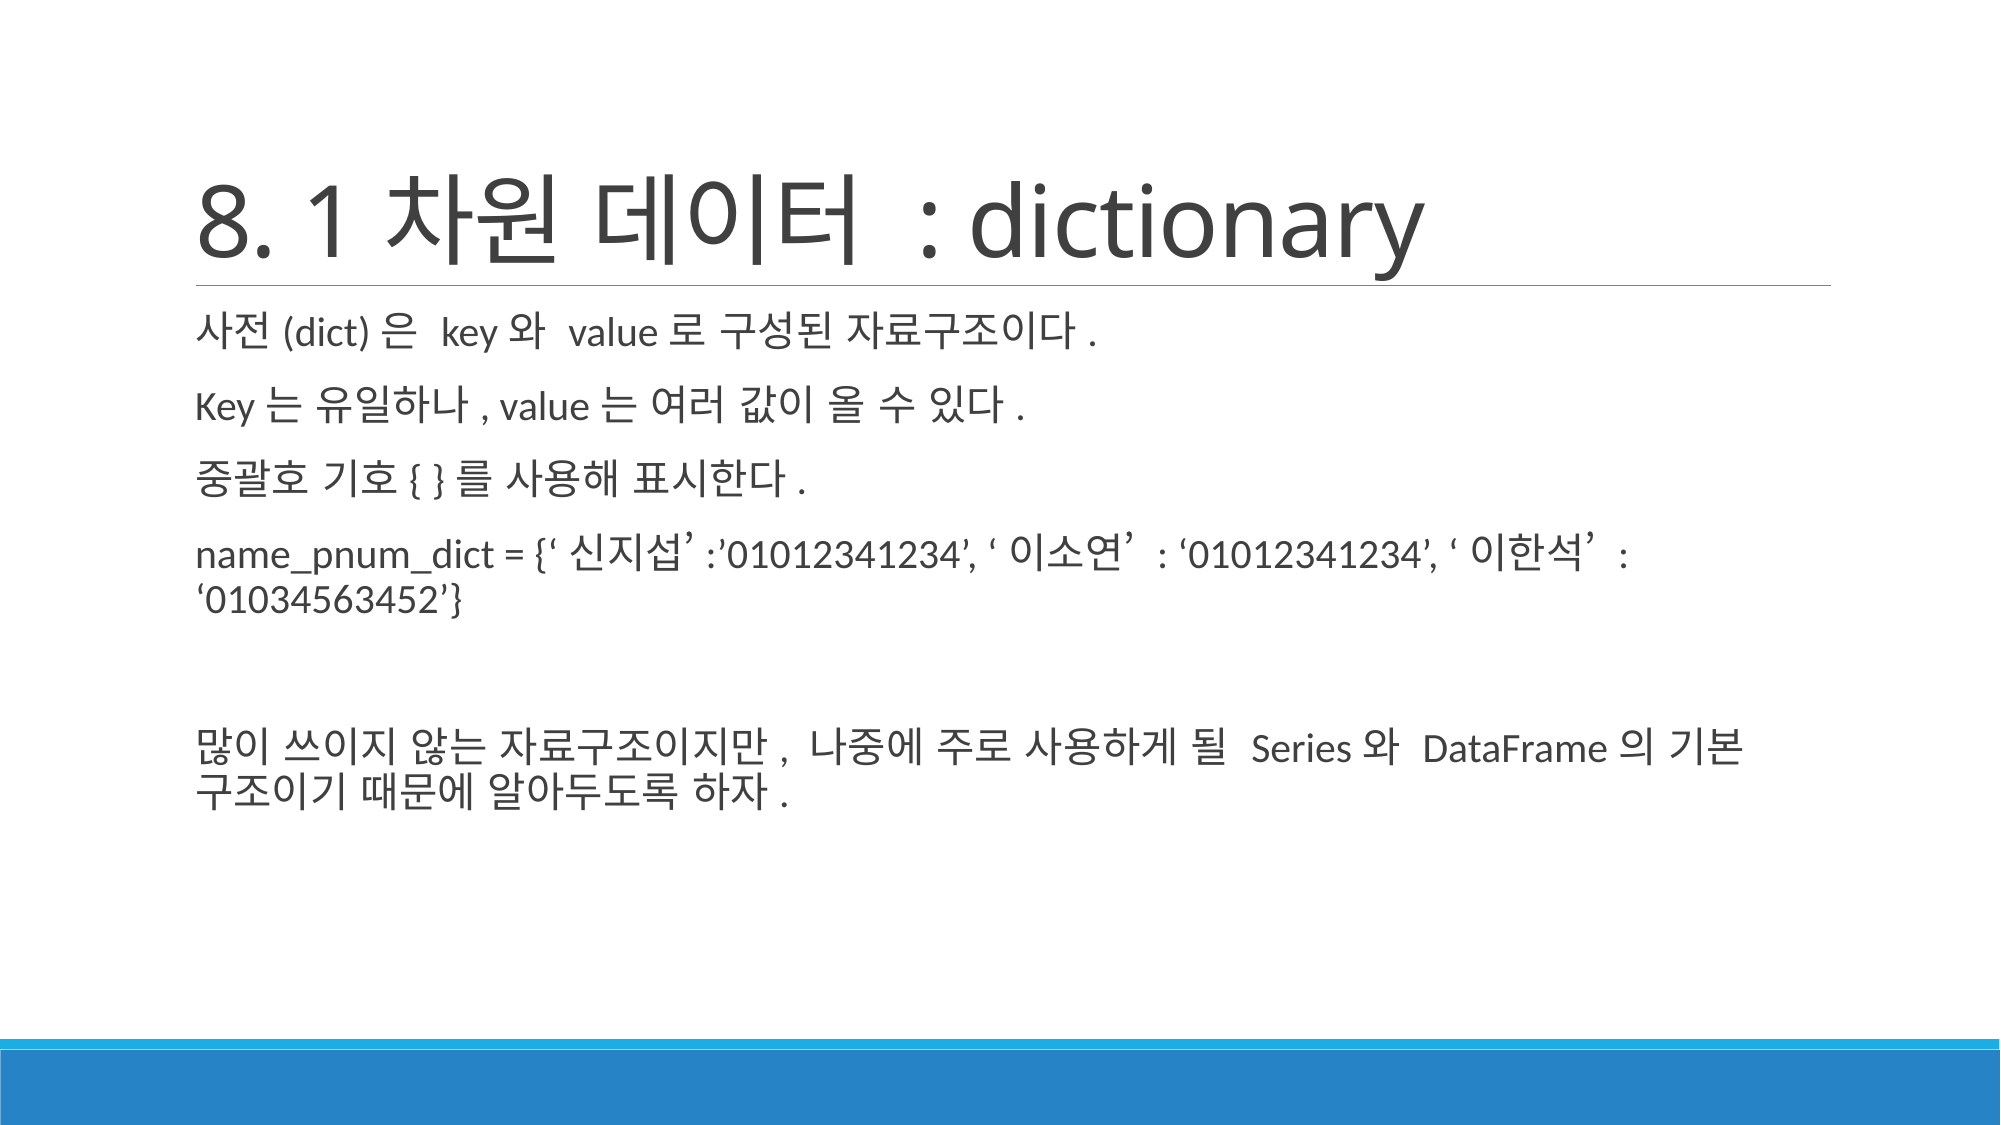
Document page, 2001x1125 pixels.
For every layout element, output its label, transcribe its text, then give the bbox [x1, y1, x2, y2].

list 사전(dict)은 key와 value로 구성된 자료구조이다. Key는 유일하나, value는 여러 값이 올 수 있다. 중괄호 기호{ }를 사용해 표시한다. name_pnum_dict = {‘신지섭’:’01012341234’, ‘이소연’ : ‘01012341234’, ‘이한석’ : ‘01034563452’} 많이 쓰이지 않는 자료구조이지만, 나중에 주로 사용하게 될 Series와 DataFrame의 기본 구조이기 때문에 알아두도록 하자. [180, 302, 1849, 963]
title 8. 1차원 데이터 : dictionary [180, 47, 1830, 285]
